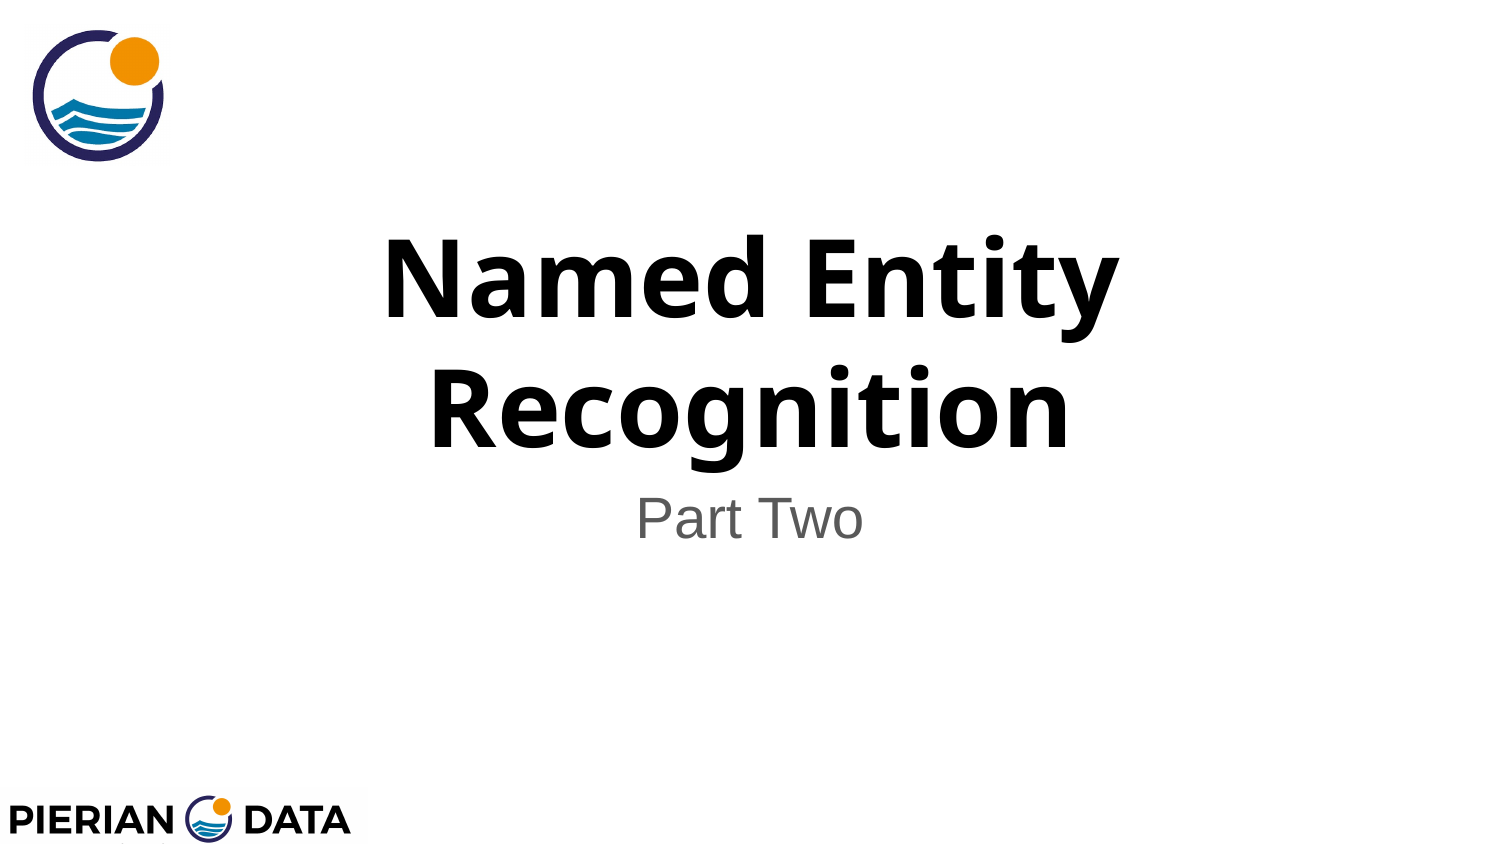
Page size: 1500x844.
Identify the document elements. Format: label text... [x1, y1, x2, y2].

picture [24, 24, 172, 167]
picture [0, 787, 368, 844]
title Named Entity Recognition [51, 253, 1449, 464]
subtitle Part Two [51, 464, 1449, 595]
